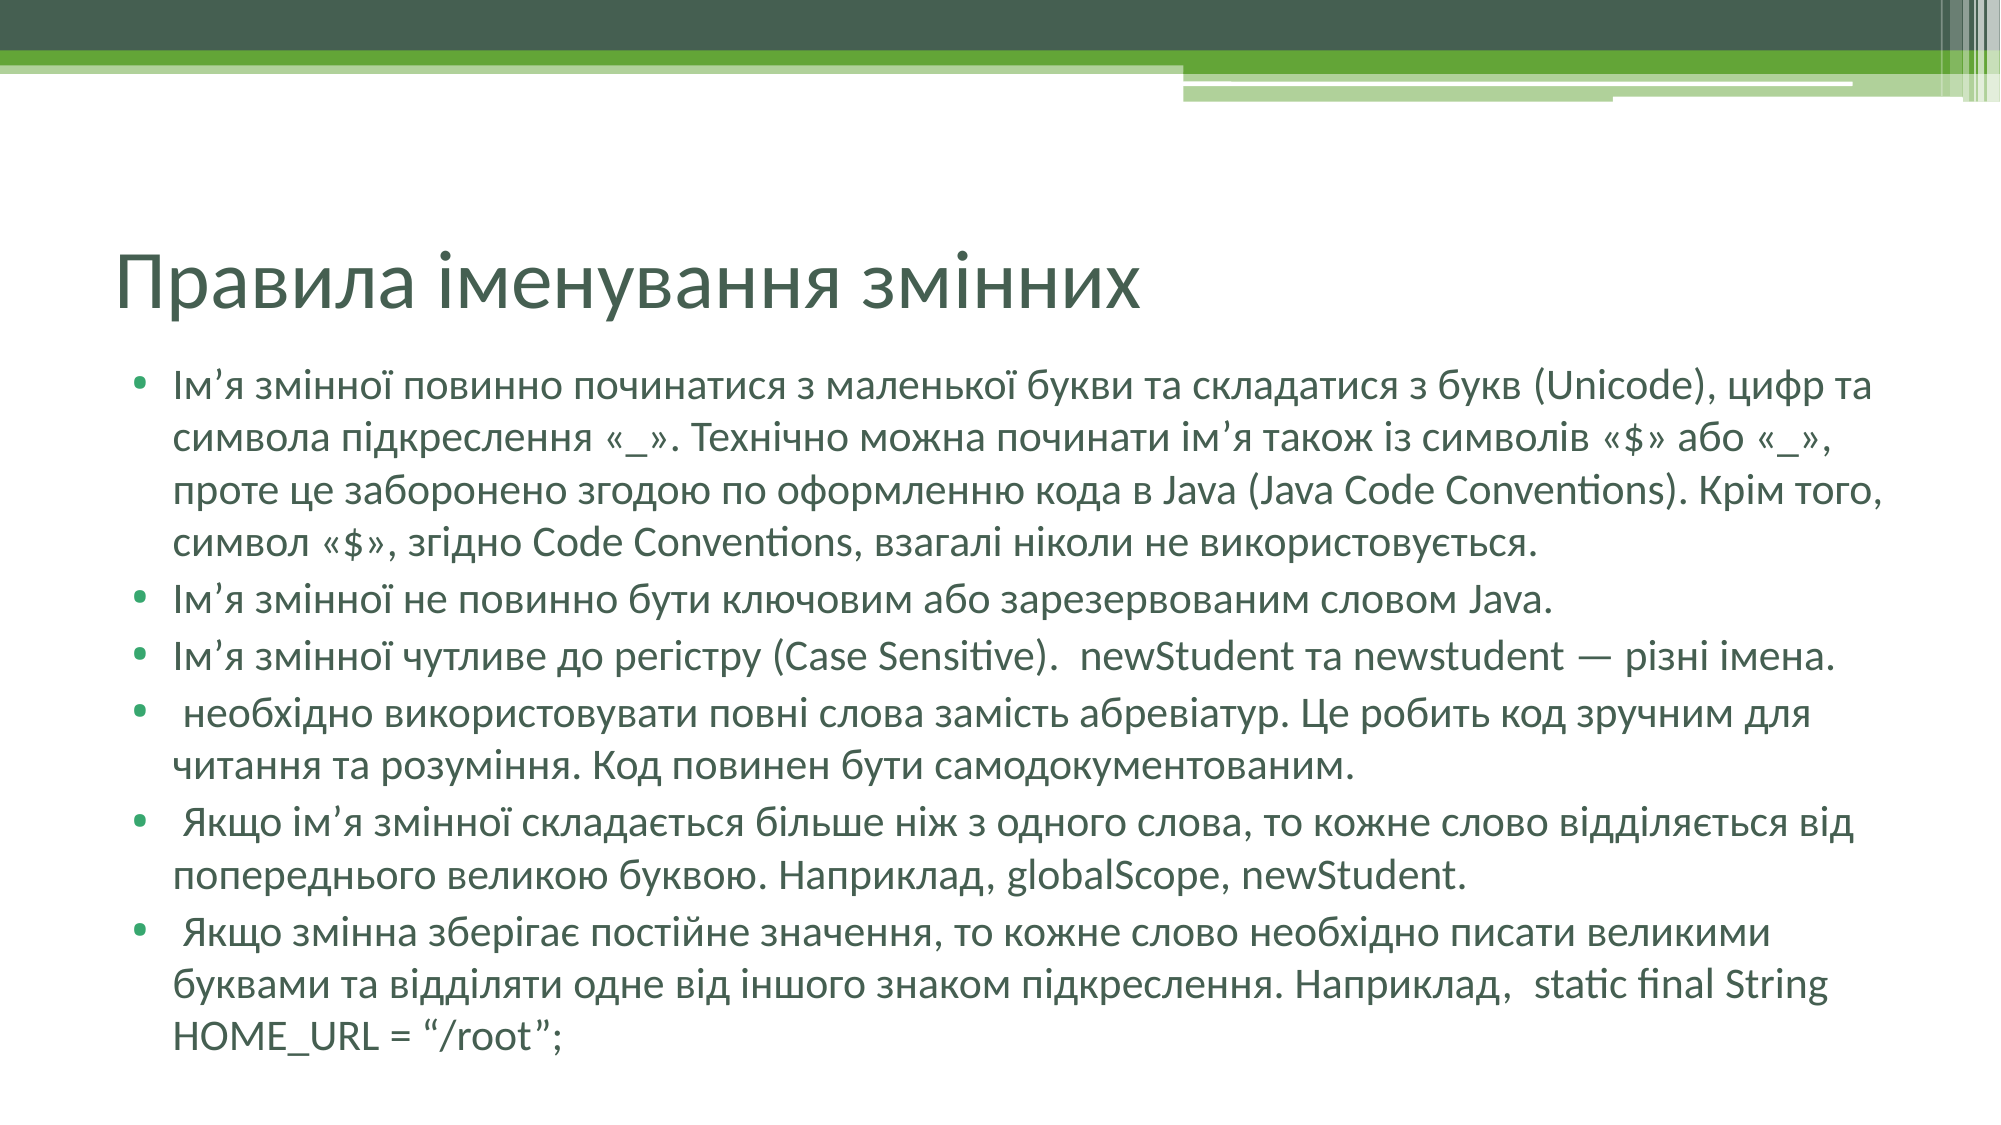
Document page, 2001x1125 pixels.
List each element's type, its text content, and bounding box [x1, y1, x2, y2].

list Ім’я змінної повинно починатися з маленької букви та складатися з букв (Unicode), цифр та символа підкреслення «_». Технічно можна починати ім’я також із символів «$» або «_», проте це заборонено згодою по оформленню кода в Java (Java Code Conventions). Крім того, символ «$», згідно Code Conventions, взагалі ніколи не використовується. Ім’я змінної не повинно бути ключовим або зарезервованим словом Java. Ім’я змінної чутливе до регістру (Case Sensitive). newStudent та newstudent — різні імена. необхідно використовувати повні слова замість абревіатур. Це робить код зручним для читання та розуміння. Код повинен бути самодокументованим. Якщо ім’я змінної складається більше ніж з одного слова, то кожне слово відділяється від попереднього великою буквою. Наприклад, globalScope, newStudent. Якщо змінна зберігає постійне значення, то кожне слово необхідно писати великими буквами та відділяти одне від іншого знаком підкреслення. Наприклад, static final String HOME_URL = “/root”; [99, 363, 1900, 1079]
title Правила іменування змінних [99, 187, 1900, 363]
